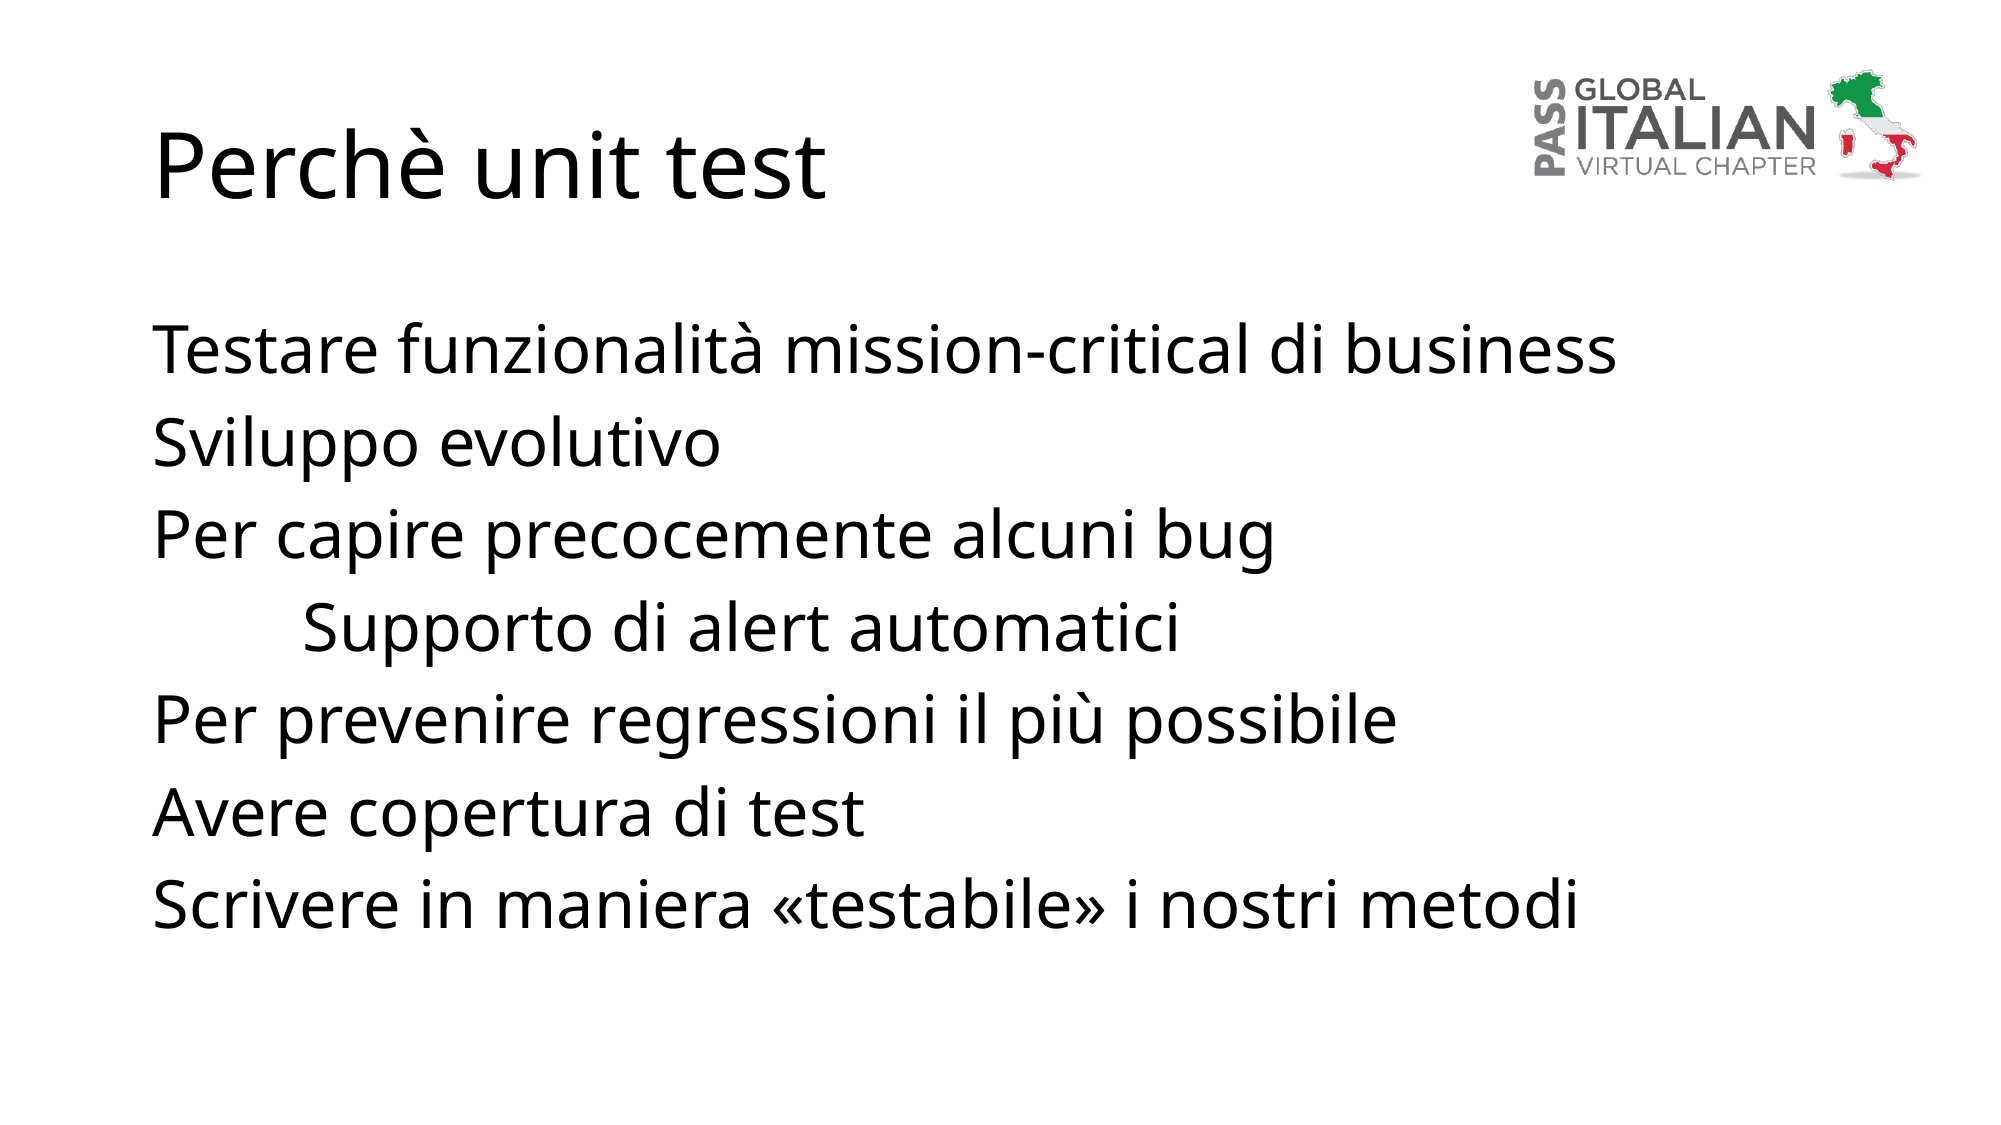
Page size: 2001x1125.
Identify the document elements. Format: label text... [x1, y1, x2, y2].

picture [1863, 59, 1931, 190]
list Testare funzionalità mission-critical di business Sviluppo evolutivo Per capire precocemente alcuni bug Supporto di alert automatici Per prevenire regressioni il più possibile Avere copertura di test Scrivere in maniera «testabile» i nostri metodi [137, 299, 1863, 1014]
title Perchè unit test [137, 59, 1863, 278]
